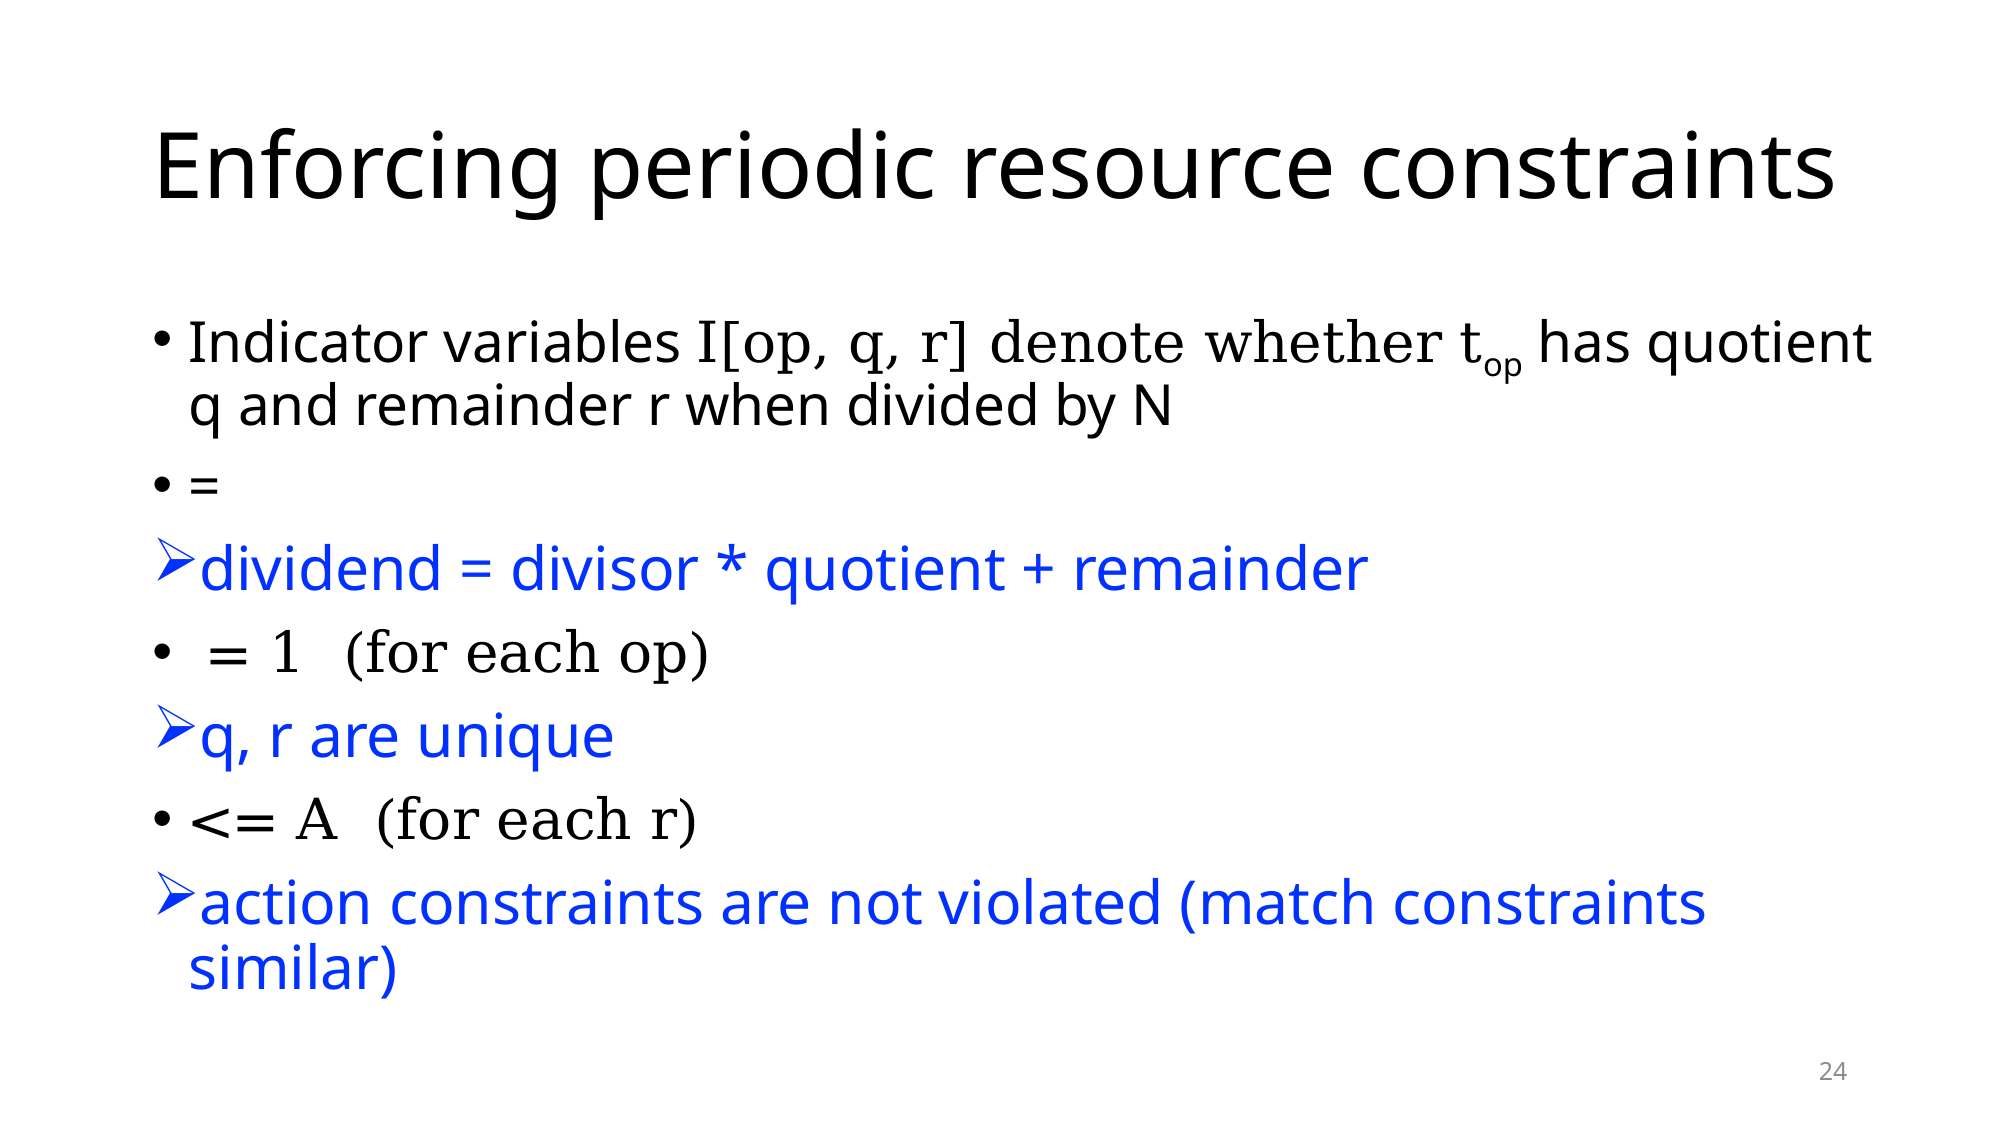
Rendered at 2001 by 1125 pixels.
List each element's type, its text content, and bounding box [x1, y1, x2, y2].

slide_number 24 [1412, 1042, 1863, 1103]
title Enforcing periodic resource constraints [137, 59, 1863, 278]
